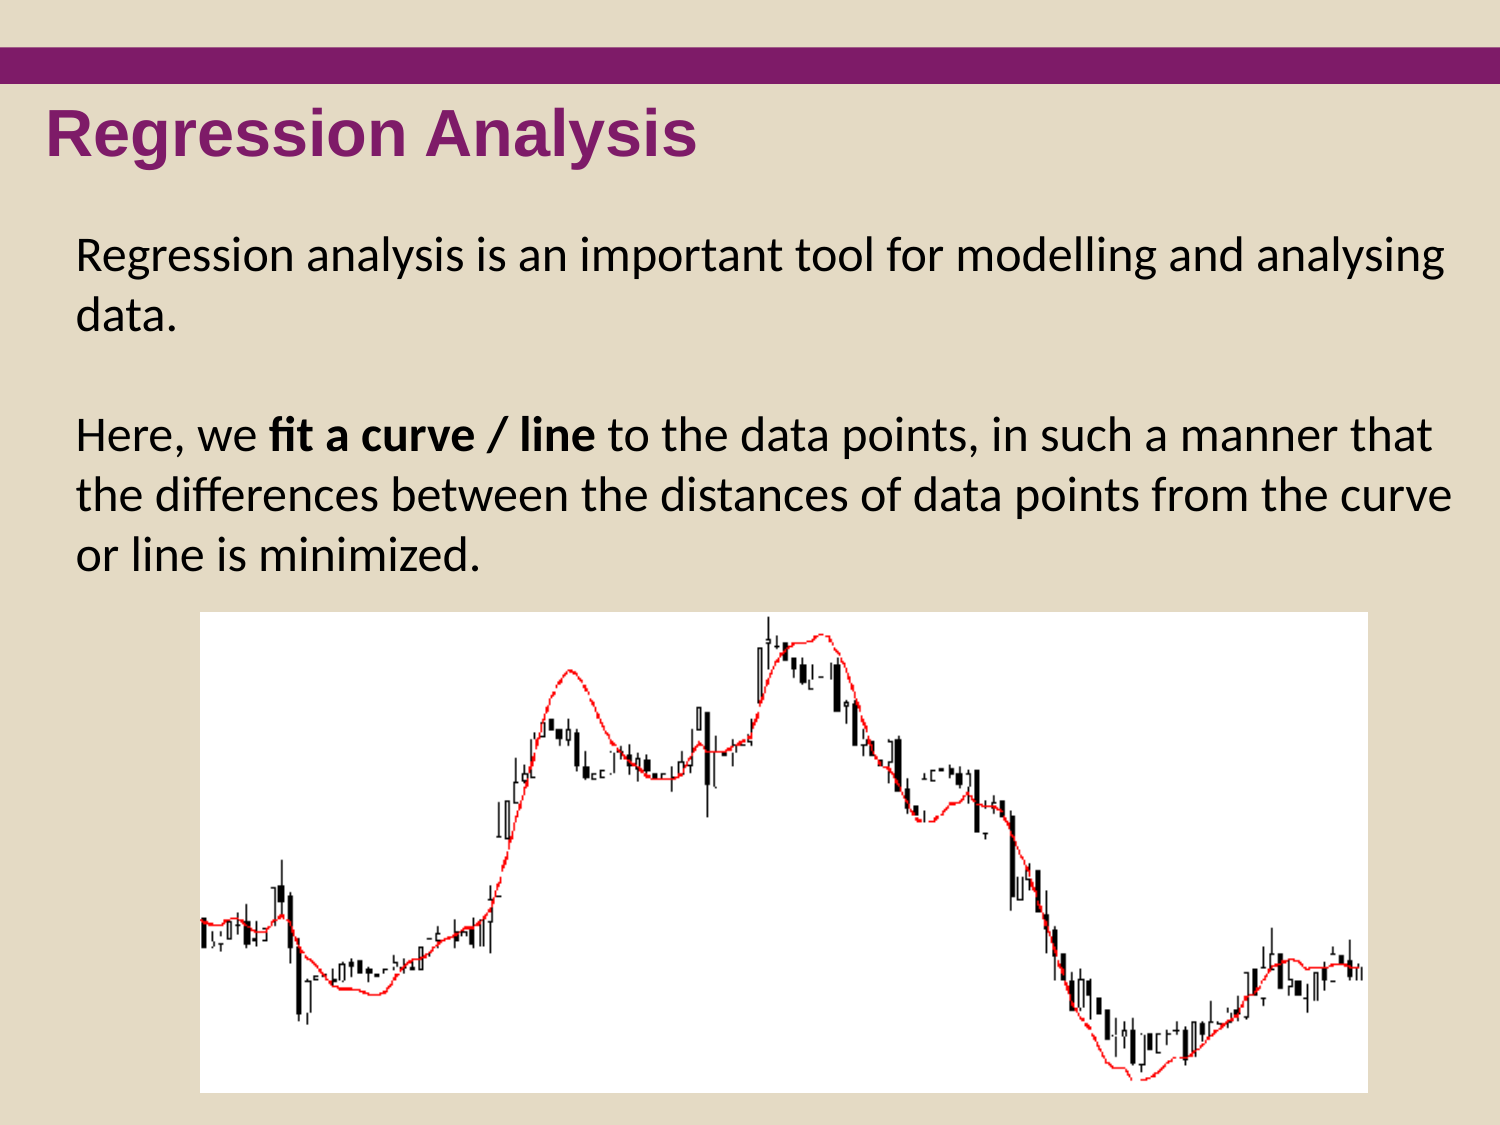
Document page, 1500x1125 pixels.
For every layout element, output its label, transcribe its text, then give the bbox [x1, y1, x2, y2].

text_box Regression analysis is an important tool for modelling and analysing data. Here, we fit a curve / line to the data points, in such a manner that the differences between the distances of data points from the curve or line is minimized. [60, 214, 1500, 590]
text_box Regression Analysis [45, 90, 1250, 212]
picture [199, 612, 1369, 1093]
text_box [0, 47, 1500, 84]
